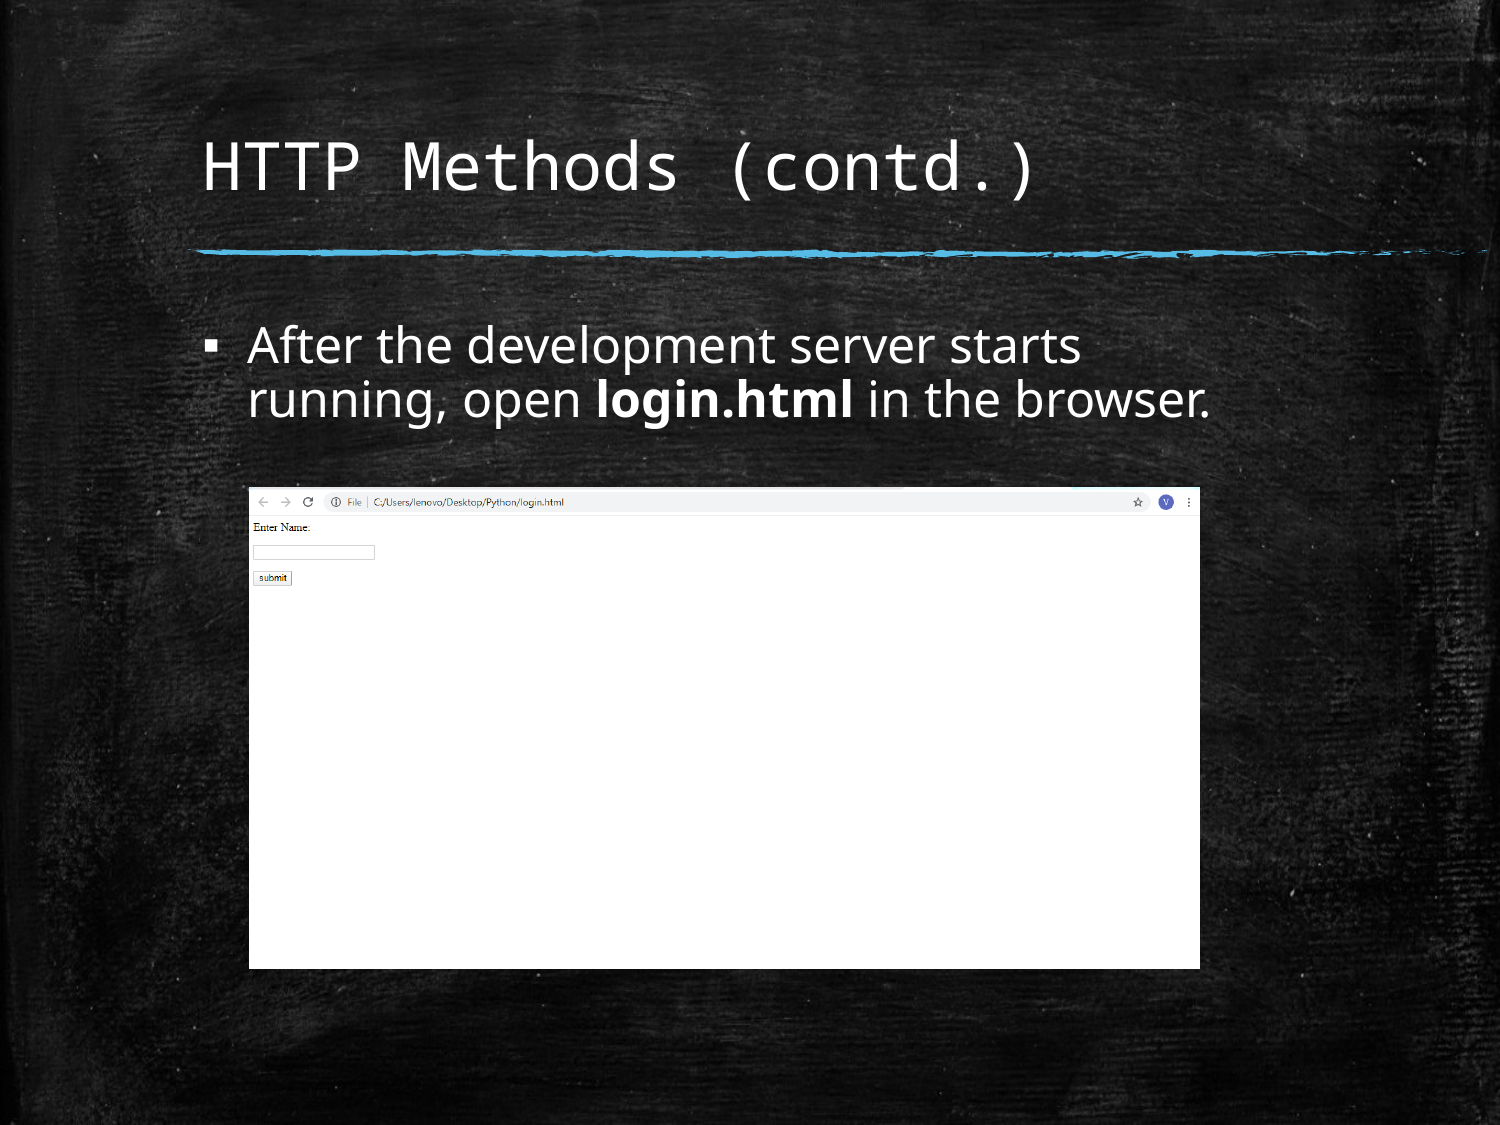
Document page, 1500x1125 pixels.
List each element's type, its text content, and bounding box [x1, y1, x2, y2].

title HTTP Methods (contd.) [187, 45, 1313, 213]
list After the development server starts running, open login.html in the browser. [187, 312, 1313, 488]
picture [0, 0, 1500, 1125]
